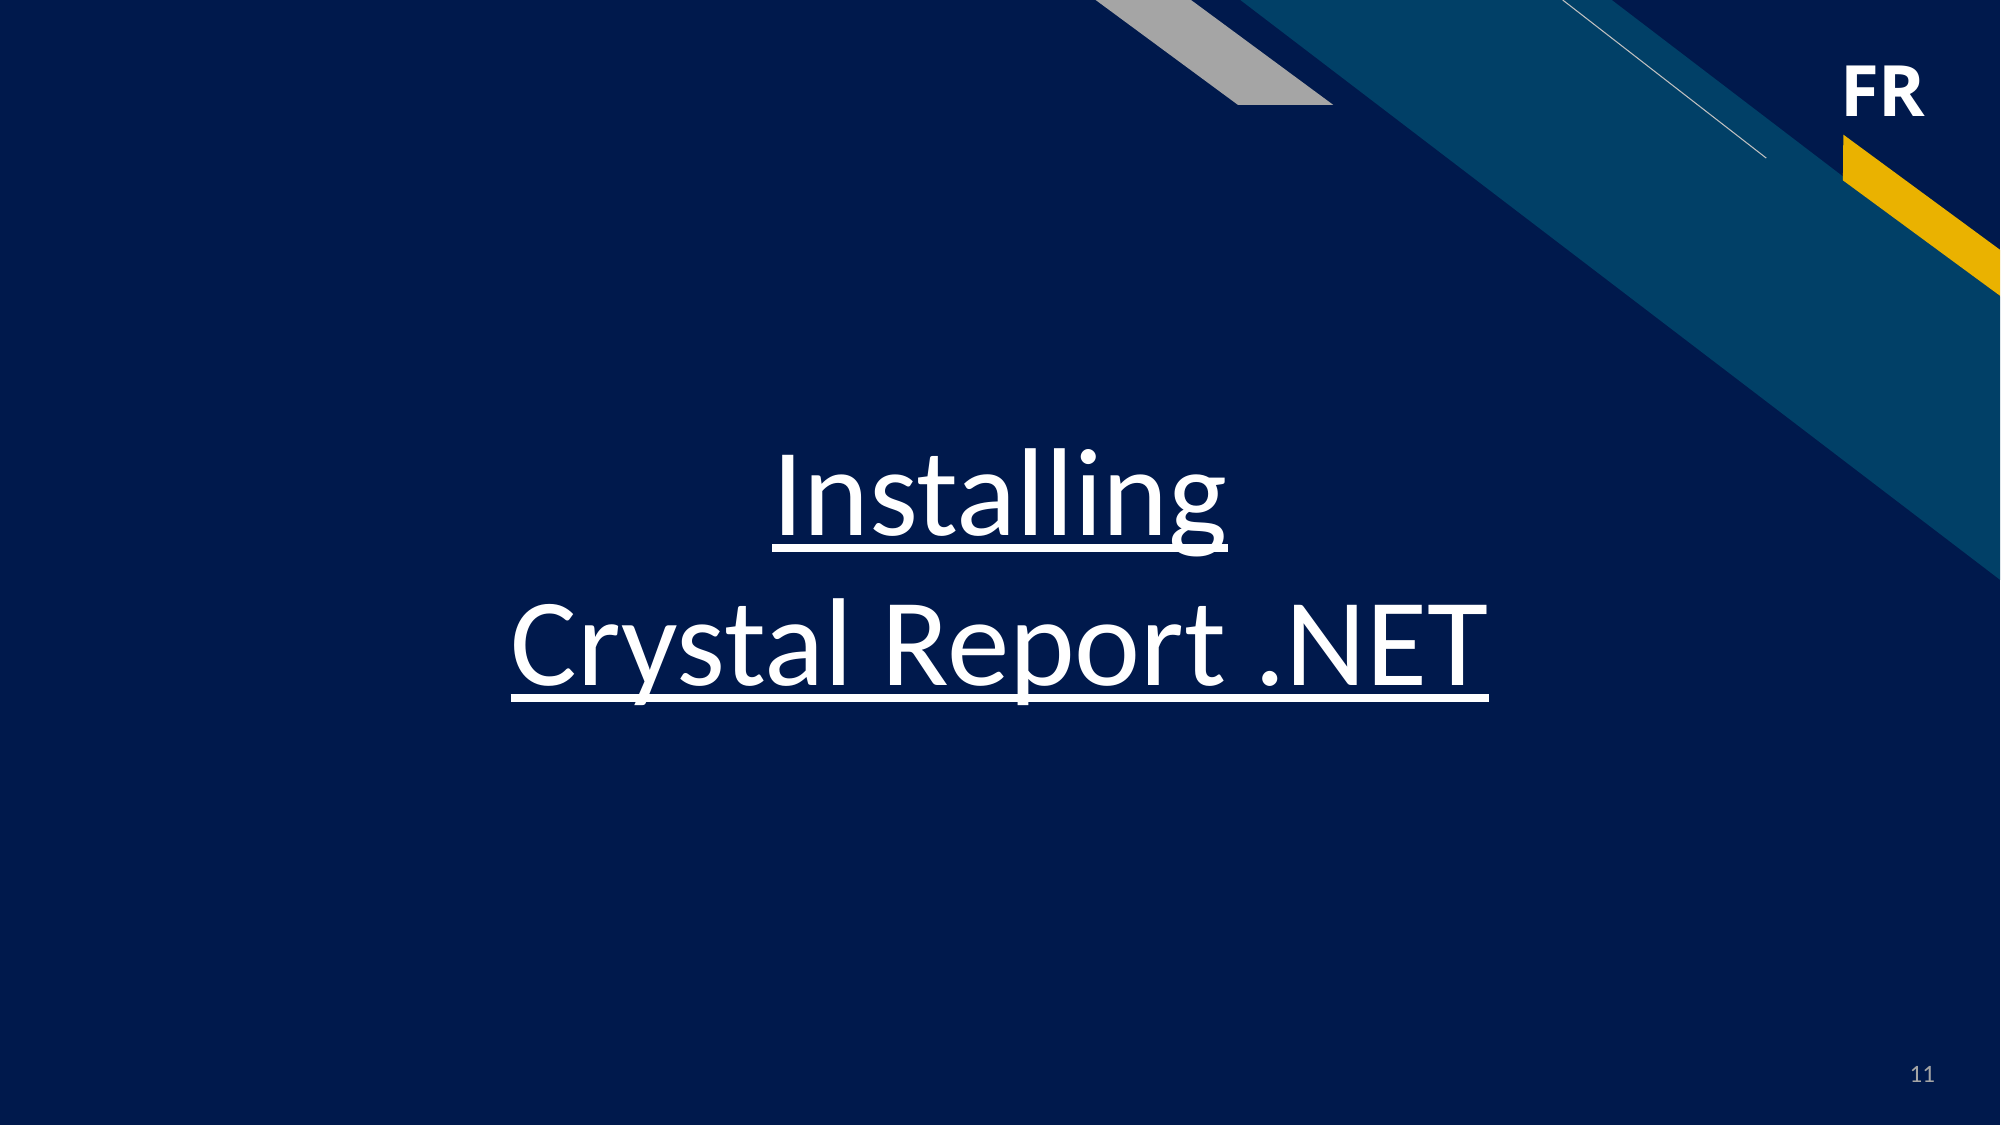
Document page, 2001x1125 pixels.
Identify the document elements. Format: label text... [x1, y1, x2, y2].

slide_number 11 [1828, 1042, 1950, 1103]
text_box Installing Crystal Report .NET [253, 403, 1746, 719]
